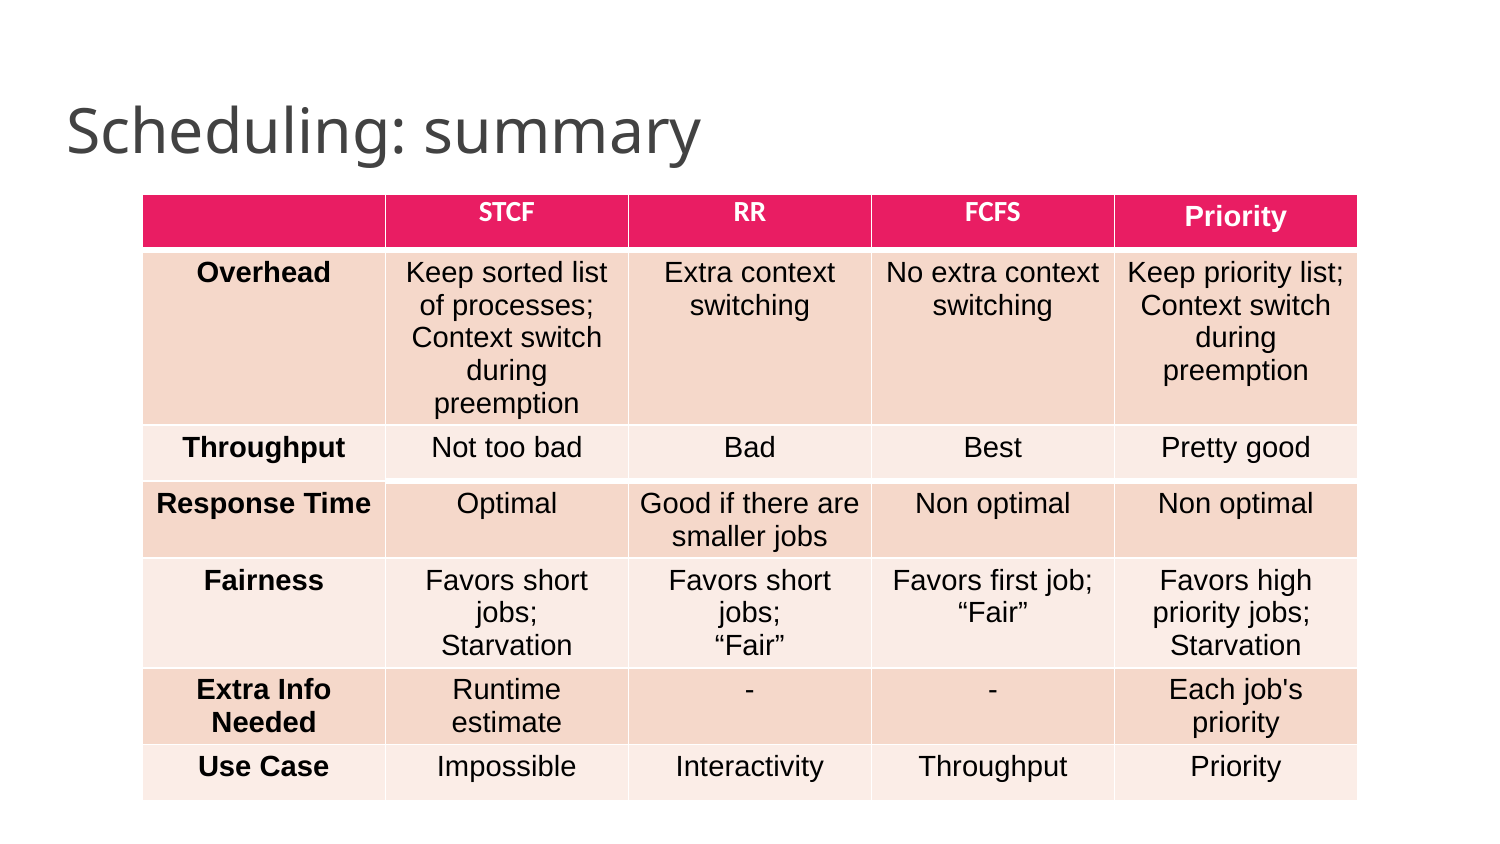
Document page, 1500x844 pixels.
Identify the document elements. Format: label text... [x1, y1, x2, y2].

table_cell Good if there are smaller jobs [629, 484, 871, 557]
table_cell Throughput [143, 426, 385, 480]
table_cell Non optimal [872, 484, 1114, 557]
table_cell - [629, 669, 871, 744]
table_cell Extra context switching [629, 253, 871, 424]
table_cell Response Time [143, 482, 385, 557]
table_cell Not too bad [386, 426, 628, 478]
table_cell Extra Info Needed [143, 669, 385, 744]
table_cell Favors short jobs; Starvation [386, 559, 628, 667]
table_cell Bad [629, 426, 871, 478]
table_header [143, 195, 385, 247]
table_header Priority [1115, 195, 1357, 247]
table_cell Favors high priority jobs; Starvation [1115, 559, 1357, 667]
table_header STCF [386, 195, 628, 247]
table_cell Keep priority list; Context switch during preemption [1115, 253, 1357, 424]
table_cell Favors first job; “Fair” [872, 559, 1114, 667]
table_cell Optimal [386, 484, 628, 557]
title Scheduling: summary [51, 61, 1449, 182]
table_cell Each job's priority [1115, 669, 1357, 744]
table_cell - [872, 669, 1114, 744]
table_cell Favors short jobs; “Fair” [629, 559, 871, 667]
table_cell Priority [1115, 745, 1357, 800]
table_cell Use Case [143, 745, 385, 800]
table_cell Fairness [143, 559, 385, 667]
table_cell Non optimal [1115, 484, 1357, 557]
table_header RR [629, 195, 871, 247]
table_cell Best [872, 426, 1114, 478]
table_cell Keep sorted list of processes; Context switch during preemption [386, 253, 628, 424]
table_cell Overhead [143, 253, 385, 424]
table_cell Interactivity [629, 745, 871, 800]
table_cell Pretty good [1115, 426, 1357, 478]
table_header FCFS [872, 195, 1114, 247]
table_cell No extra context switching [872, 253, 1114, 424]
table_cell Runtime estimate [386, 669, 628, 744]
table_cell Throughput [872, 745, 1114, 800]
table_cell Impossible [386, 745, 628, 800]
